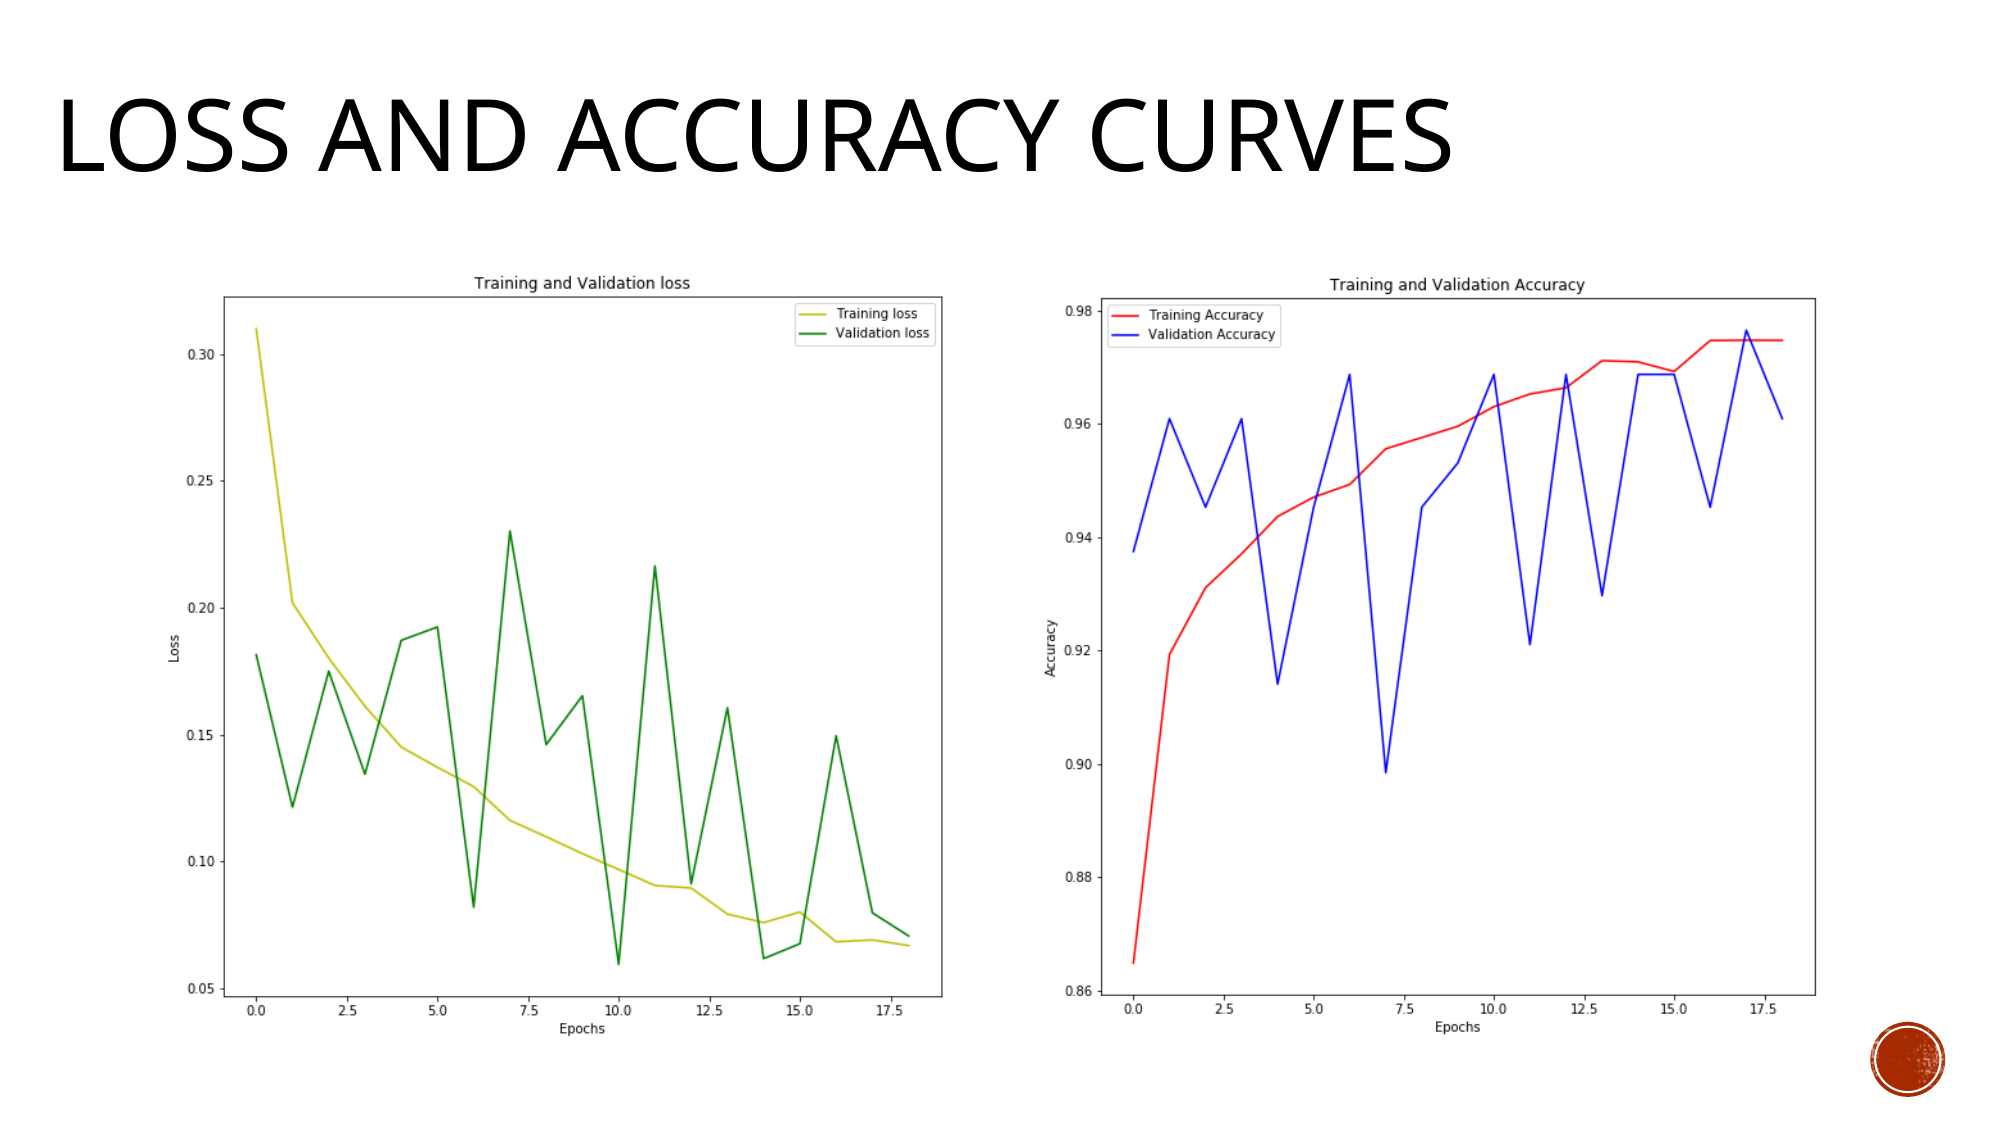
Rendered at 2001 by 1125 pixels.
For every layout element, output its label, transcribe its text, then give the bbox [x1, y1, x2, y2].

picture [1041, 249, 1828, 1067]
title Loss and Accuracy Curves [39, 7, 1690, 272]
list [142, 273, 957, 1044]
